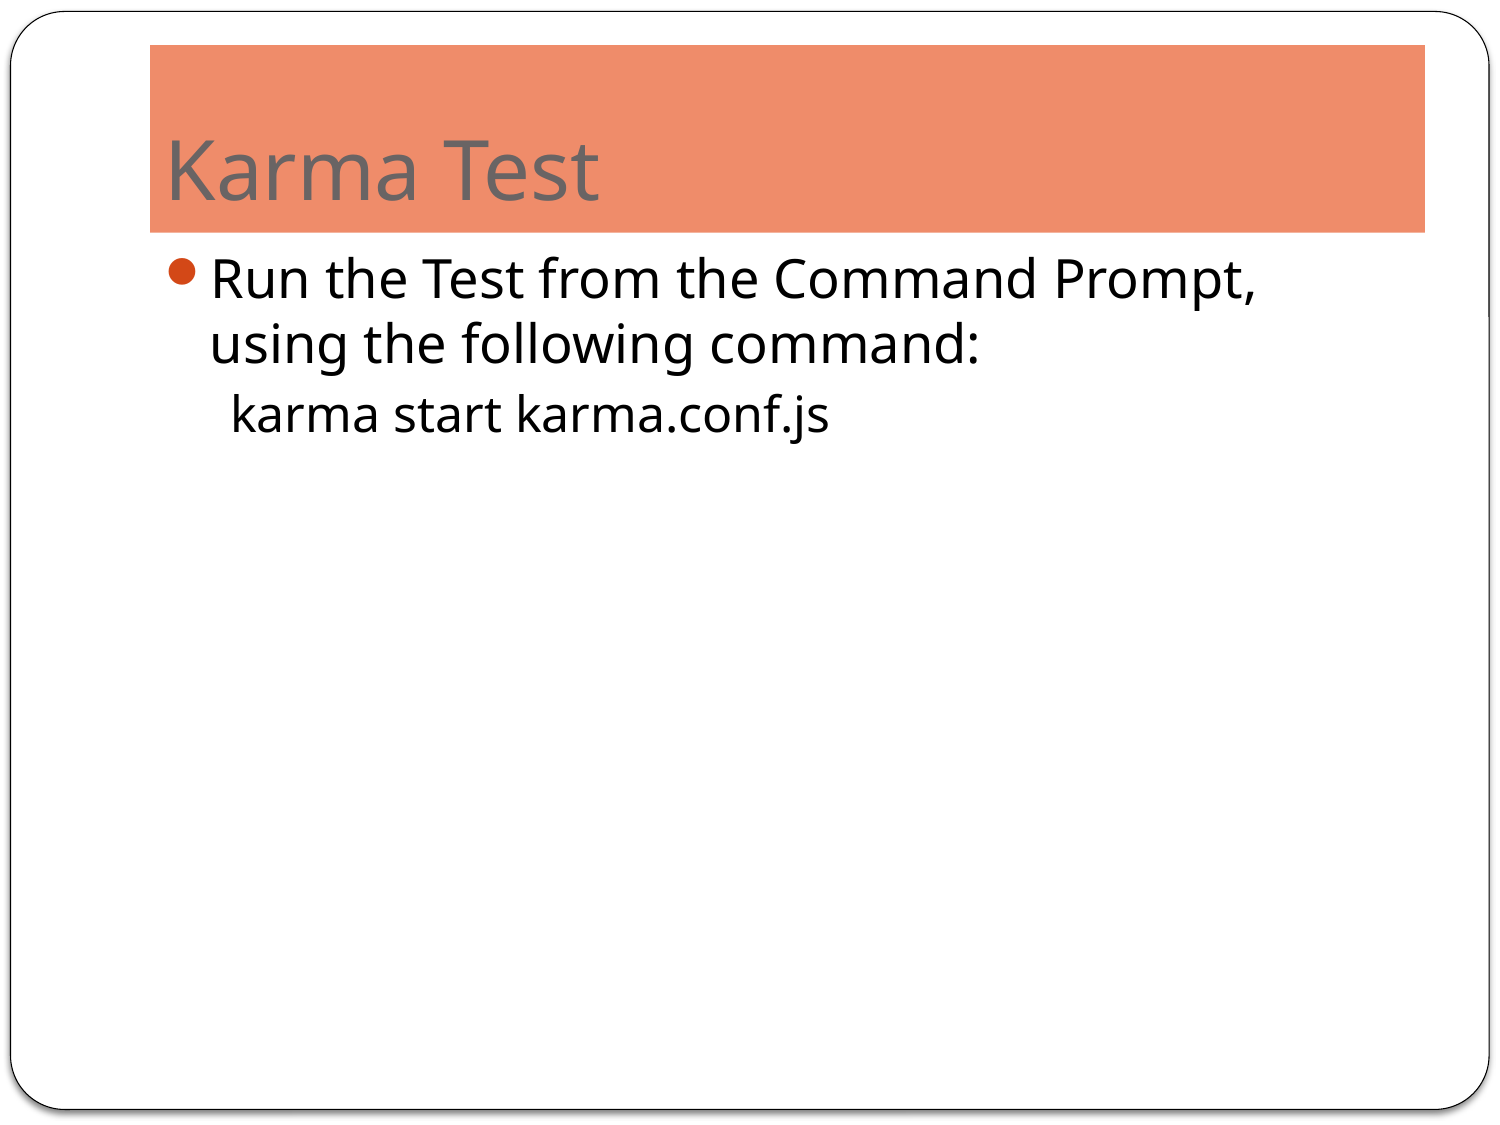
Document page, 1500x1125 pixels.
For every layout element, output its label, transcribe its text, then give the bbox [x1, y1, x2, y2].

title Karma Test [150, 45, 1425, 233]
list Run the Test from the Command Prompt, using the following command: karma start karma.conf.js [150, 237, 1425, 988]
